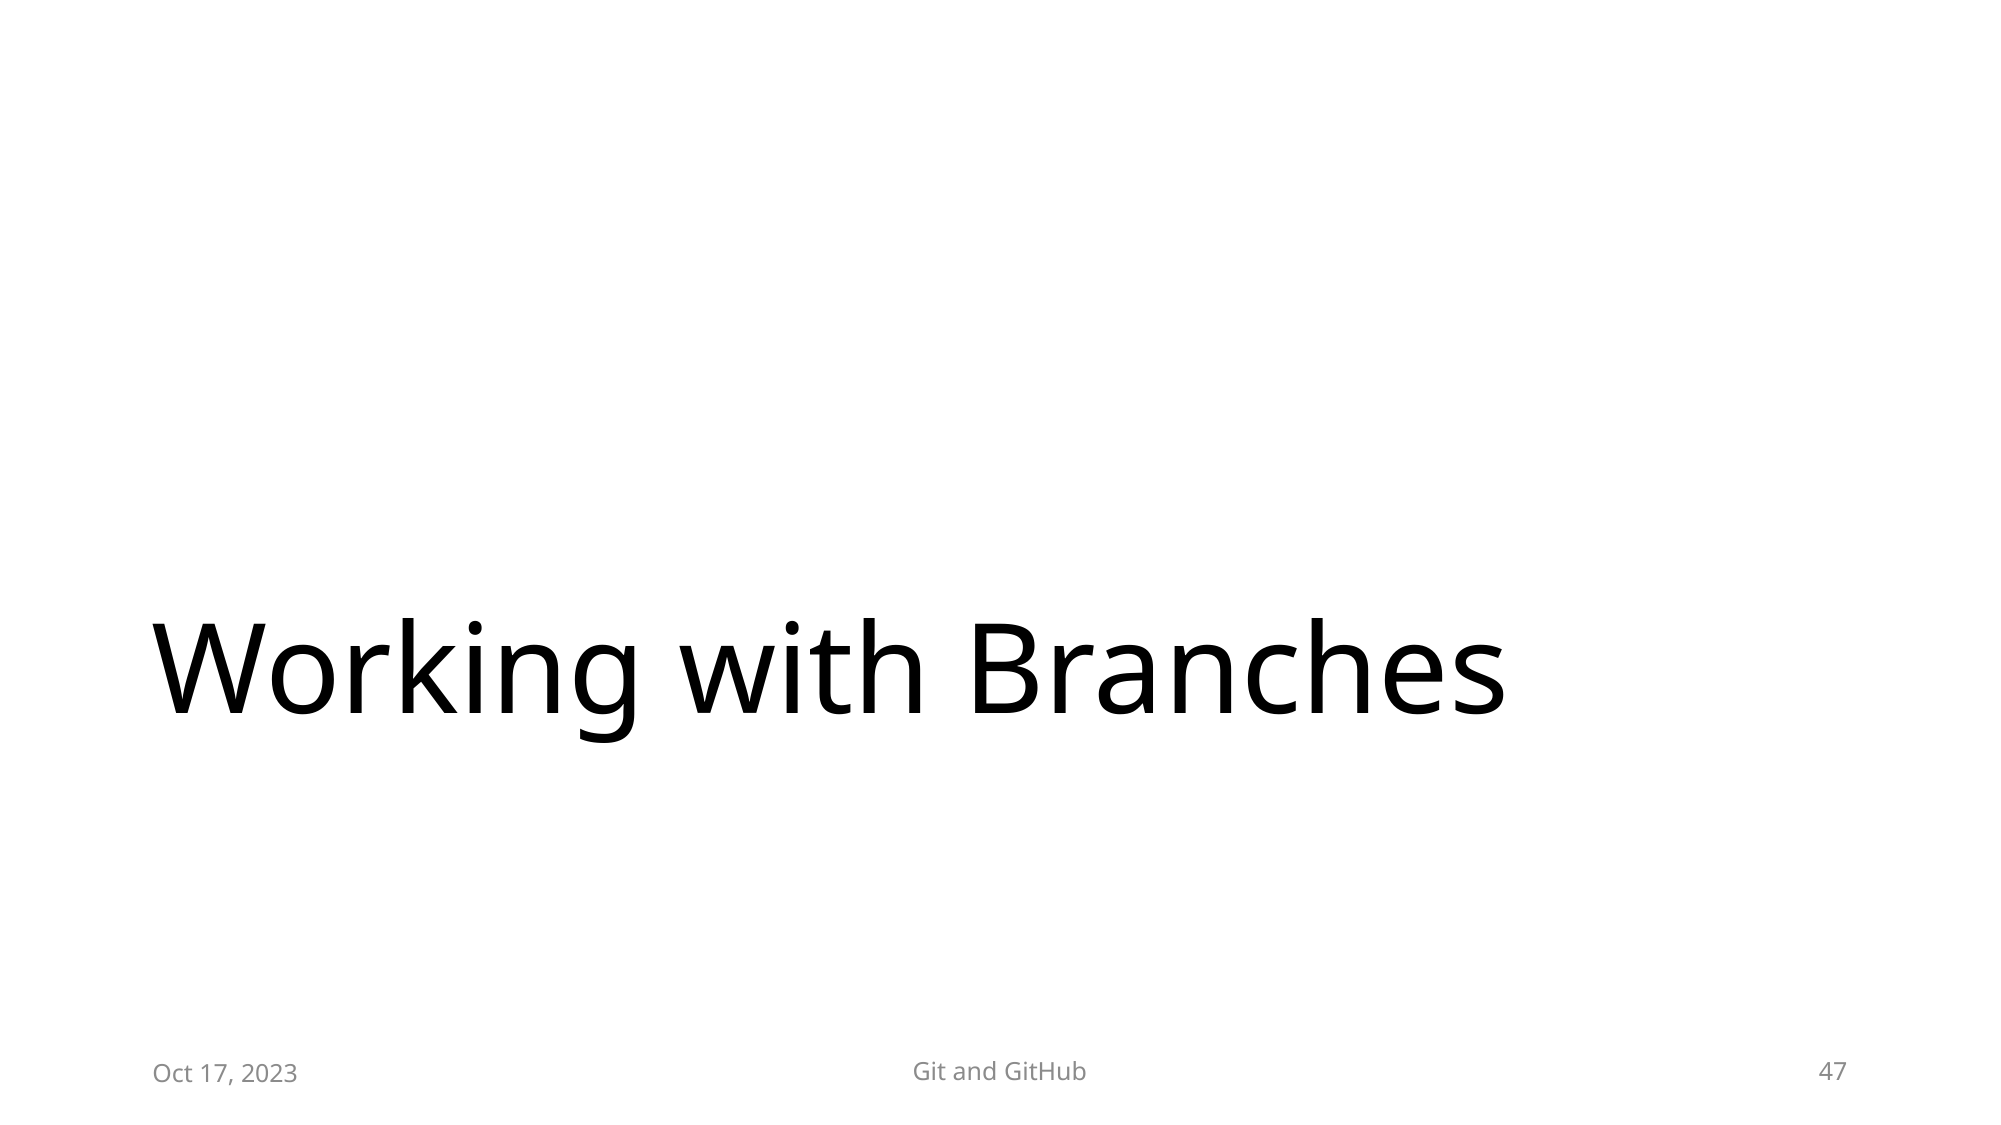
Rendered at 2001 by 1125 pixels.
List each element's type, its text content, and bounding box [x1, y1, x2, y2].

title Working with Branches [136, 280, 1862, 749]
footer Git and GitHub [662, 1042, 1338, 1103]
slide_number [137, 1042, 588, 1103]
slide_number 47 [1412, 1042, 1863, 1103]
